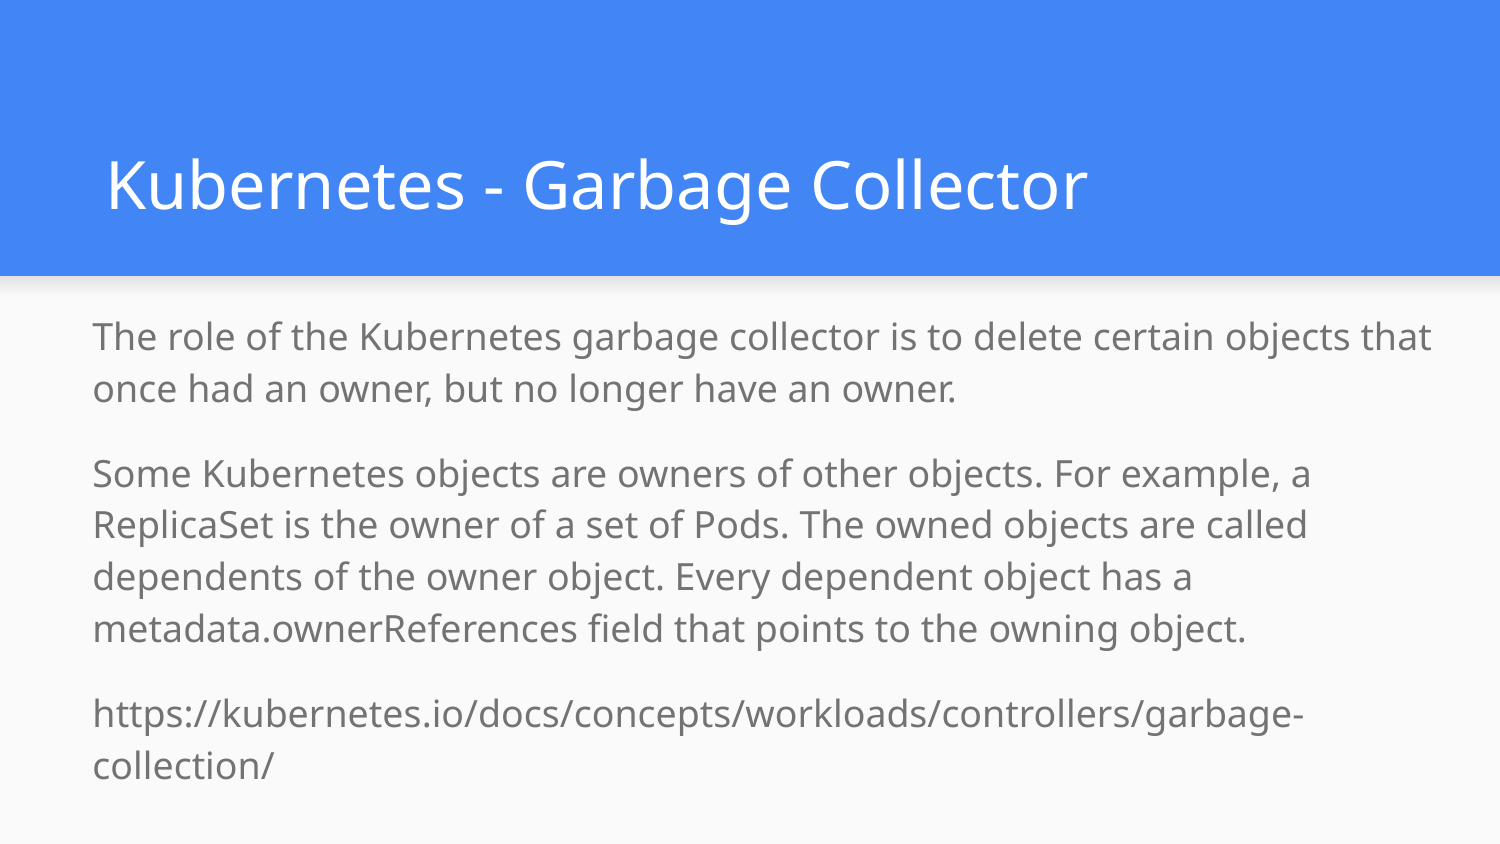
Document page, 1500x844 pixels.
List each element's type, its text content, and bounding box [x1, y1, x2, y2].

title Kubernetes - Garbage Collector [90, 111, 1440, 238]
list The role of the Kubernetes garbage collector is to delete certain objects that once had an owner, but no longer have an owner. Some Kubernetes objects are owners of other objects. For example, a ReplicaSet is the owner of a set of Pods. The owned objects are called dependents of the owner object. Every dependent object has a metadata.ownerReferences field that points to the owning object. https://kubernetes.io/docs/concepts/workloads/controllers/garbage-collection/ [77, 291, 1460, 822]
